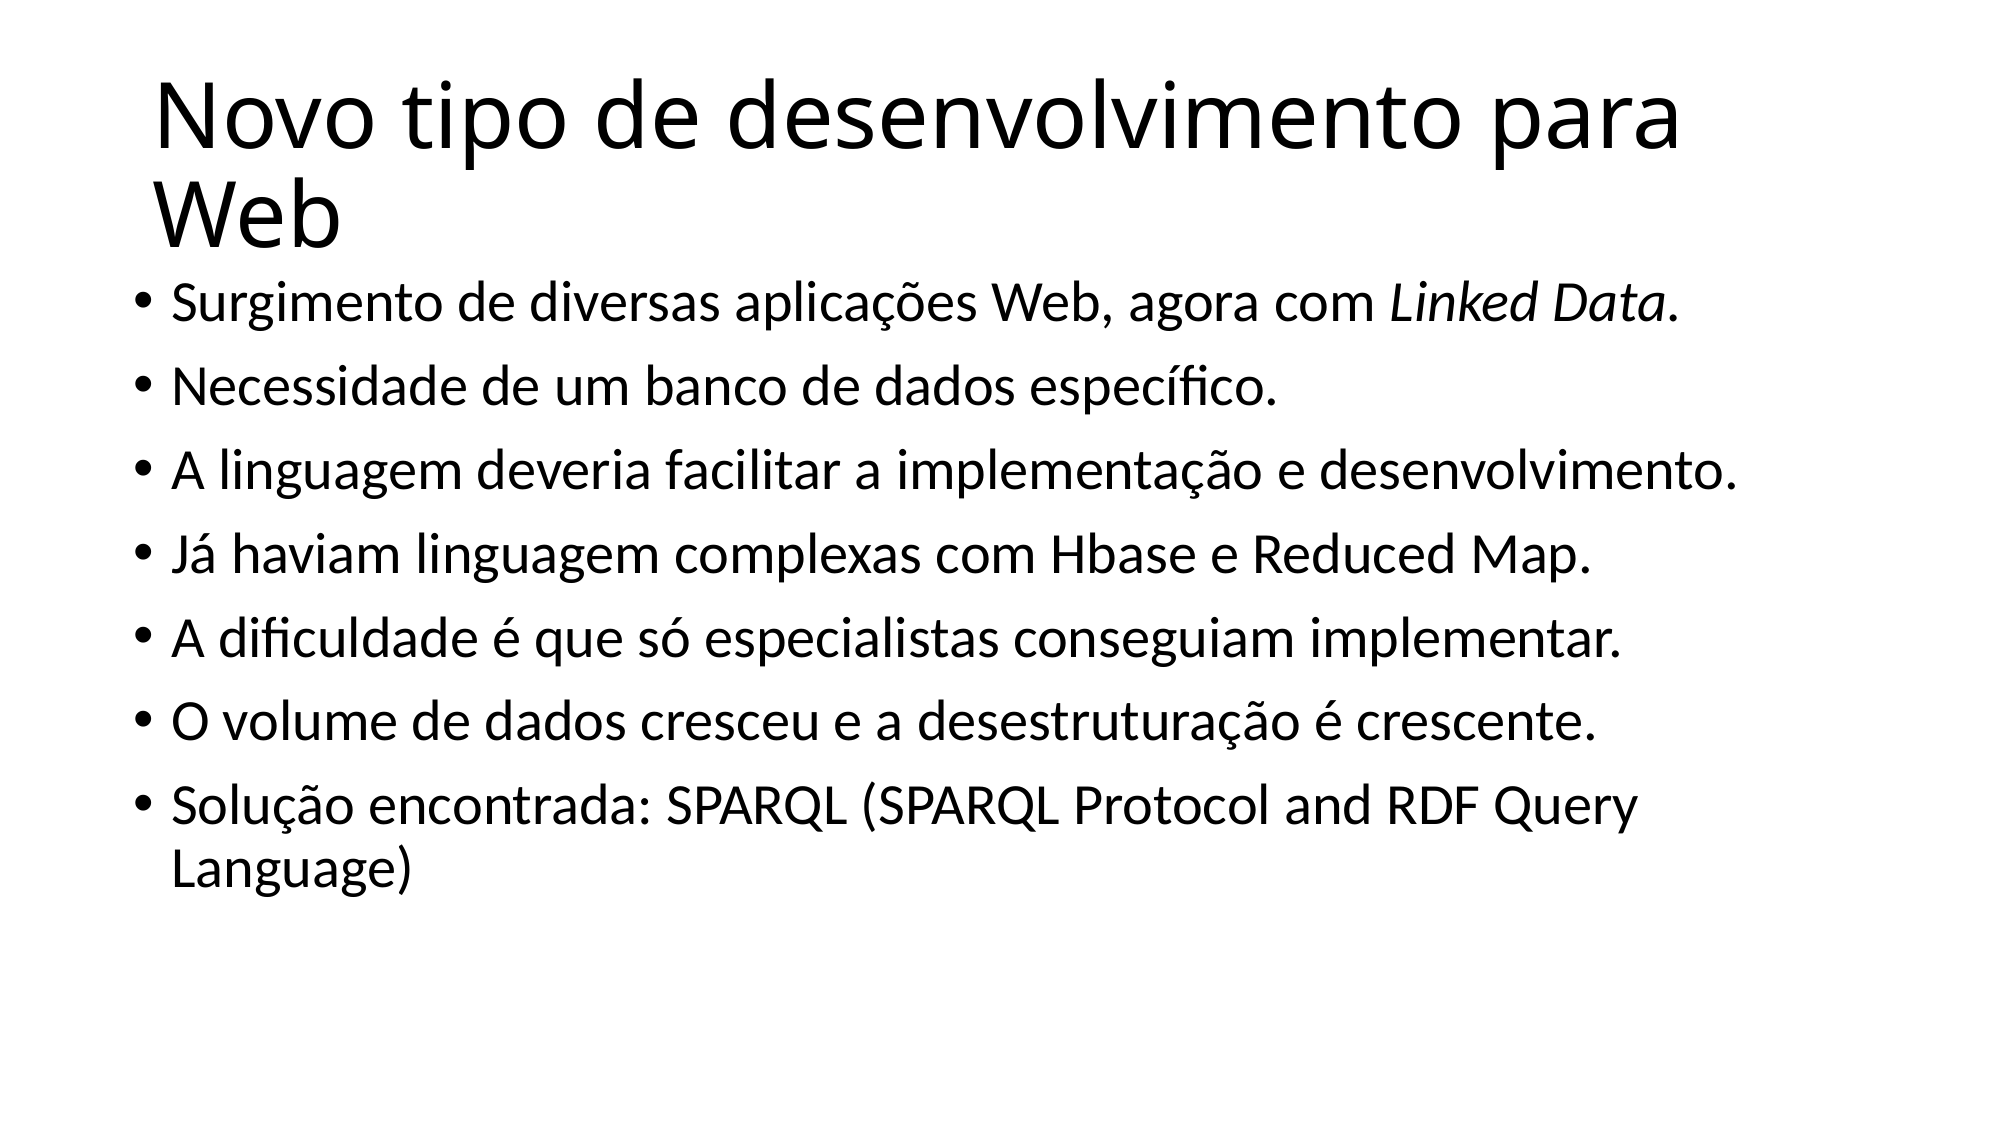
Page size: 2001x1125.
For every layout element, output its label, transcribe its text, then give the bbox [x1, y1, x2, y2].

title Novo tipo de desenvolvimento para Web [137, 59, 1863, 264]
list Surgimento de diversas aplicações Web, agora com Linked Data. Necessidade de um banco de dados específico. A linguagem deveria facilitar a implementação e desenvolvimento. Já haviam linguagem complexas com Hbase e Reduced Map. A dificuldade é que só especialistas conseguiam implementar. O volume de dados cresceu e a desestruturação é crescente. Solução encontrada: SPARQL (SPARQL Protocol and RDF Query Language) [118, 264, 1905, 988]
